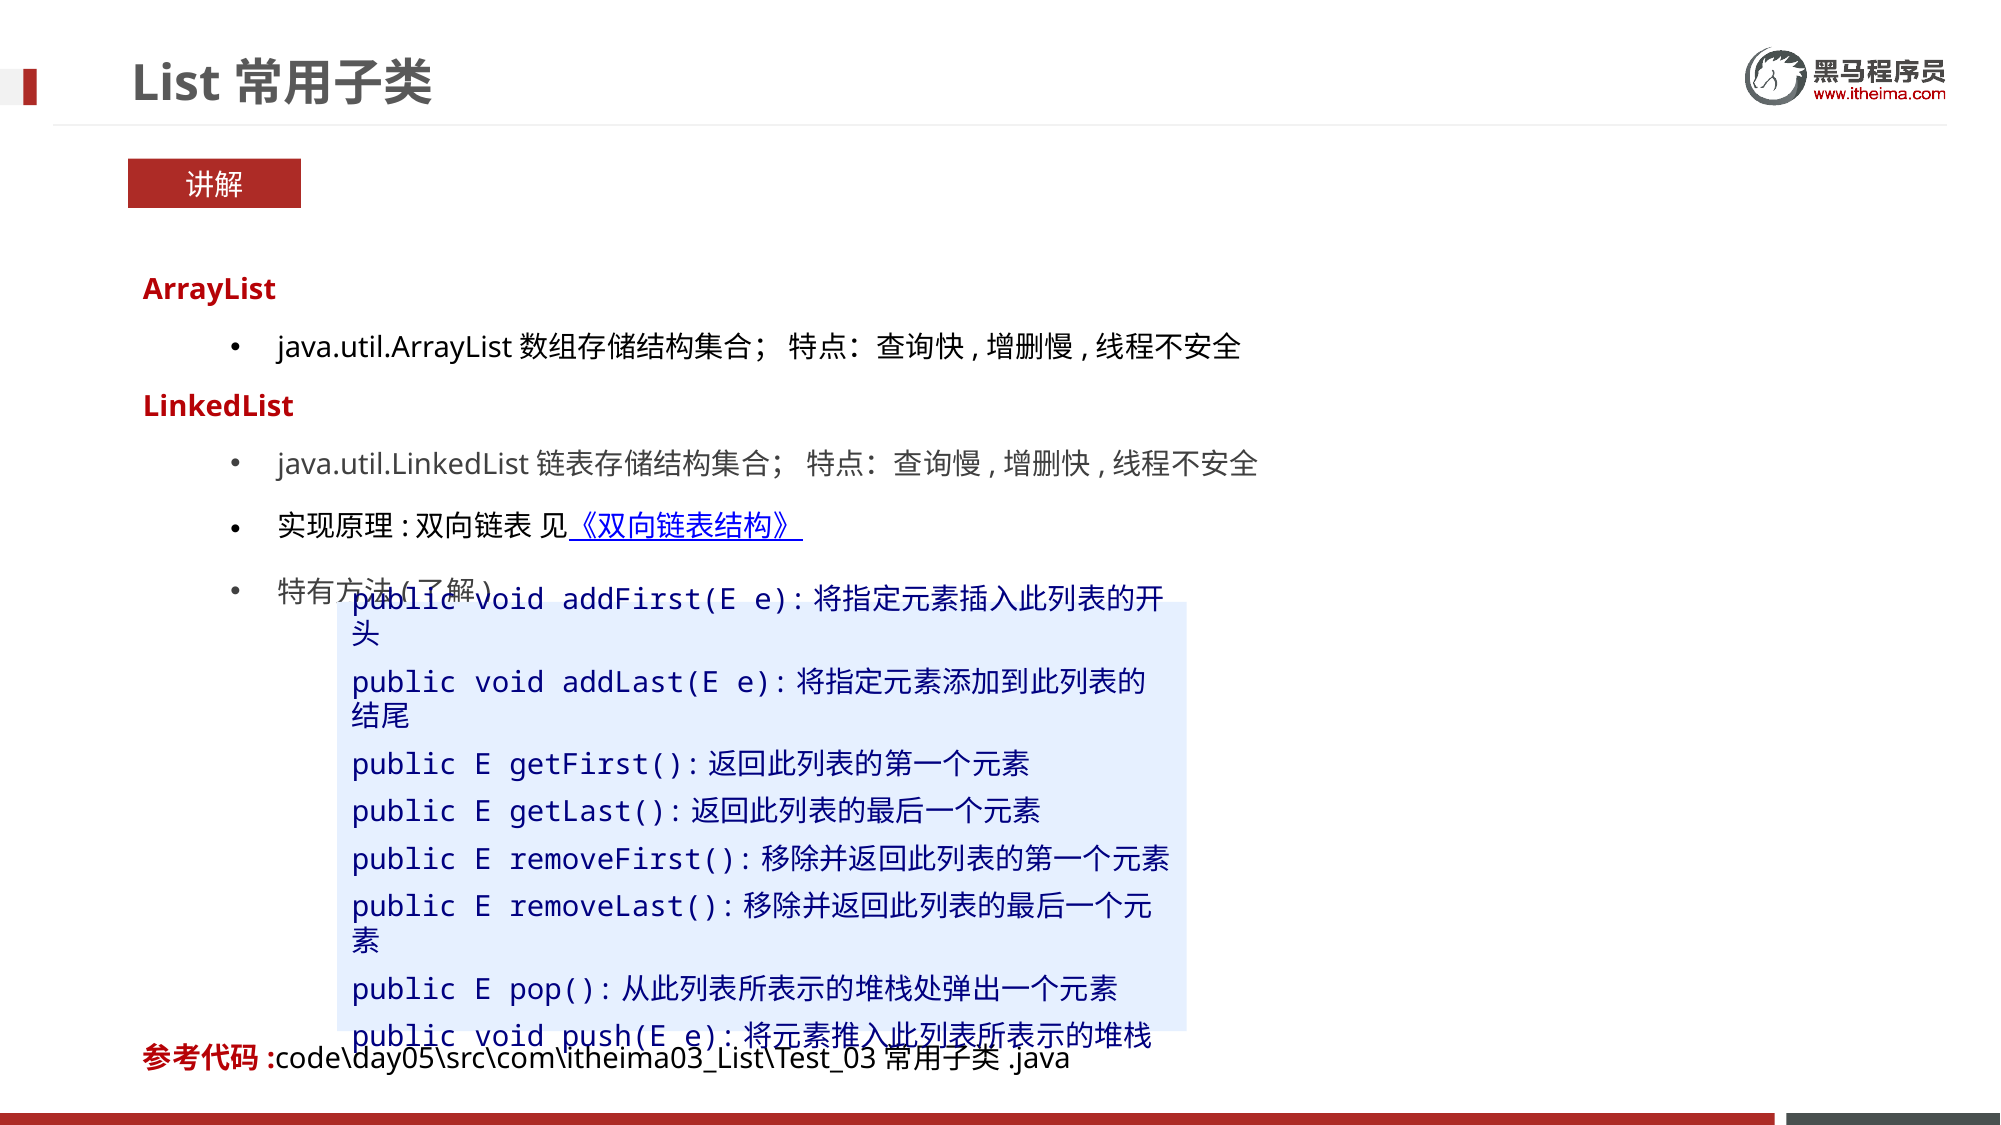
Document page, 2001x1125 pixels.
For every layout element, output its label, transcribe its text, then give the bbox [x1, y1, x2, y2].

text_box ArrayList java.util.ArrayList数组存储结构集合； 特点：查询快,增删慢,线程不安全 LinkedList java.util.LinkedList链表存储结构集合； 特点：查询慢,增删快,线程不安全 实现原理:双向链表 见《双向链表结构》 特有方法(了解) 参考代码:code\day05\src\com\itheima03_List\Test_03常用子类.java [128, 245, 1900, 1087]
title List常用子类 [116, 38, 1556, 124]
text_box public void addFirst(E e):将指定元素插入此列表的开头 public void addLast(E e):将指定元素添加到此列表的结尾 public E getFirst():返回此列表的第一个元素 public E getLast():返回此列表的最后一个元素 public E removeFirst():移除并返回此列表的第一个元素 public E removeLast():移除并返回此列表的最后一个元素 public E pop():从此列表所表示的堆栈处弹出一个元素 public void push(E e):将元素推入此列表所表示的堆栈 [335, 600, 1189, 1033]
text_box 讲解 [126, 157, 303, 210]
picture [1744, 46, 1946, 106]
